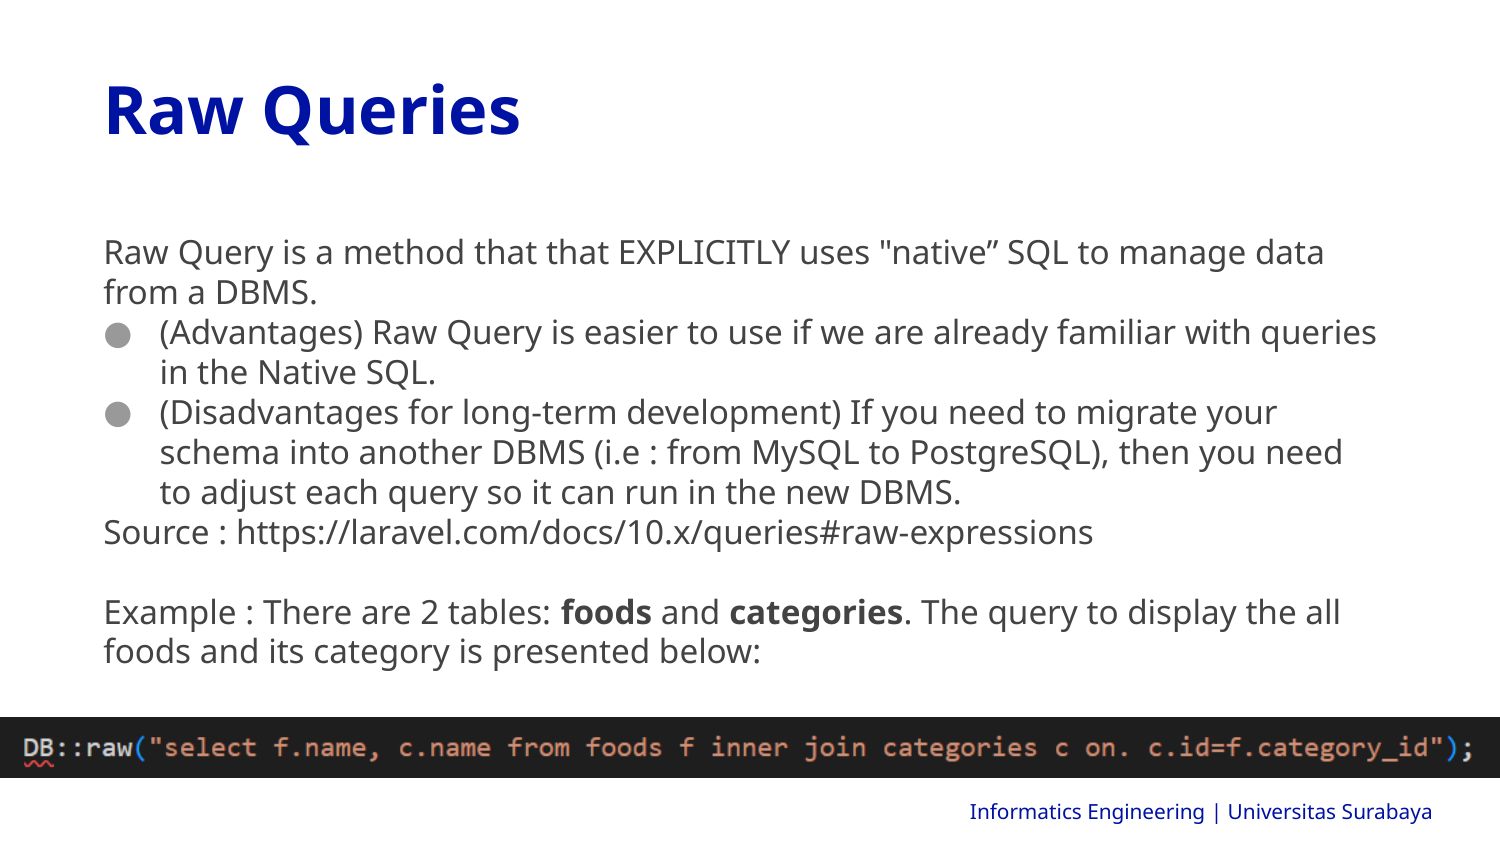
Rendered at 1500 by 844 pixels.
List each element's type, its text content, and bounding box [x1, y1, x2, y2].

text_box Informatics Engineering | Universitas Surabaya [953, 791, 1448, 828]
list Raw Query is a method that that EXPLICITLY uses "native” SQL to manage data from a DBMS. (Advantages) Raw Query is easier to use if we are already familiar with queries in the Native SQL. (Disadvantages for long-term development) If you need to migrate your schema into another DBMS (i.e : from MySQL to PostgreSQL), then you need to adjust each query so it can run in the new DBMS. Source : https://laravel.com/docs/10.x/queries#raw-expressions Example : There are 2 tables: foods and categories. The query to display the all foods and its category is presented below: [88, 216, 1402, 715]
picture [0, 716, 1500, 779]
title Raw Queries [88, 12, 1080, 163]
